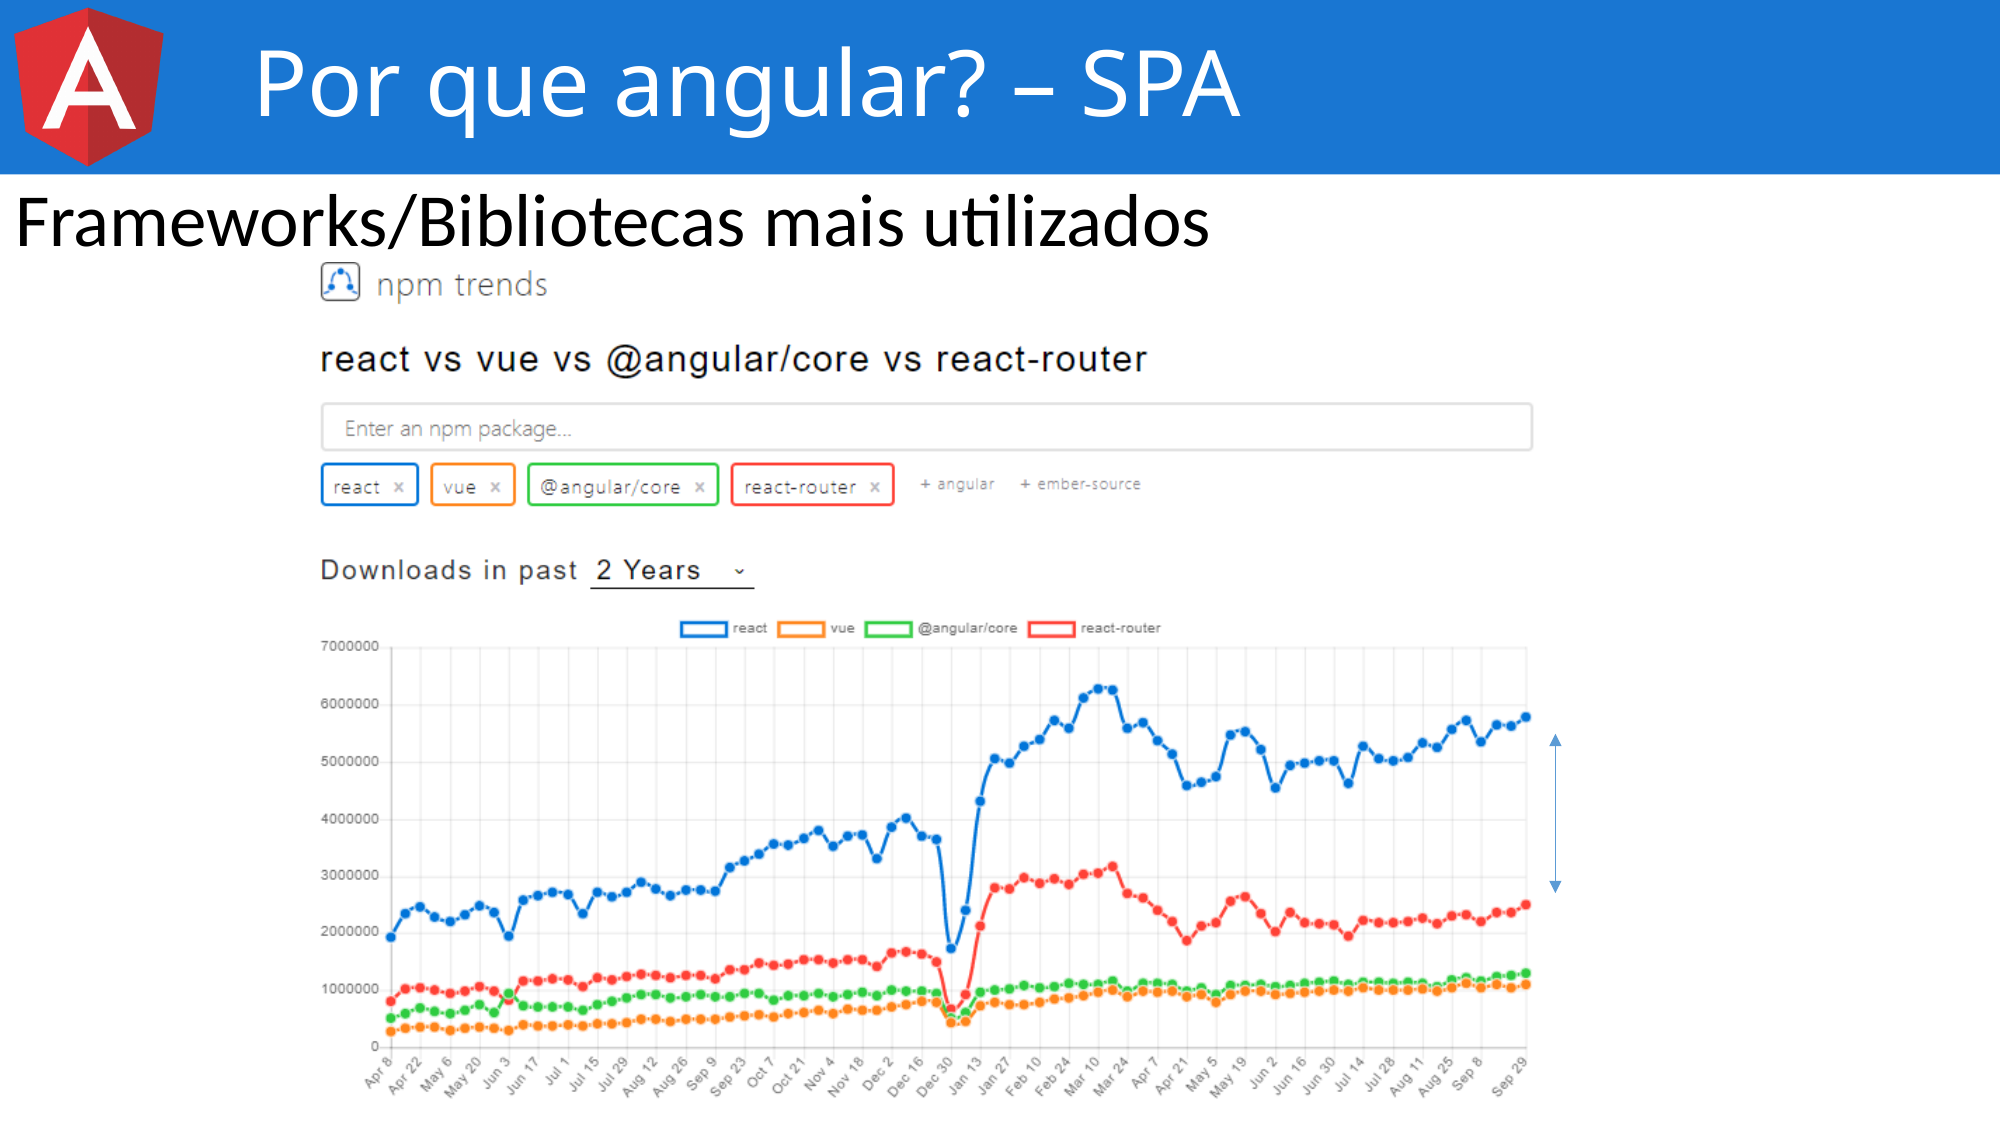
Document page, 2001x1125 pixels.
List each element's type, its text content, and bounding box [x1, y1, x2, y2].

list Frameworks/Bibliotecas mais utilizados [0, 174, 2000, 1125]
picture [14, 7, 164, 167]
picture [300, 262, 1556, 1120]
title Por que angular? – SPA [0, 0, 2000, 174]
